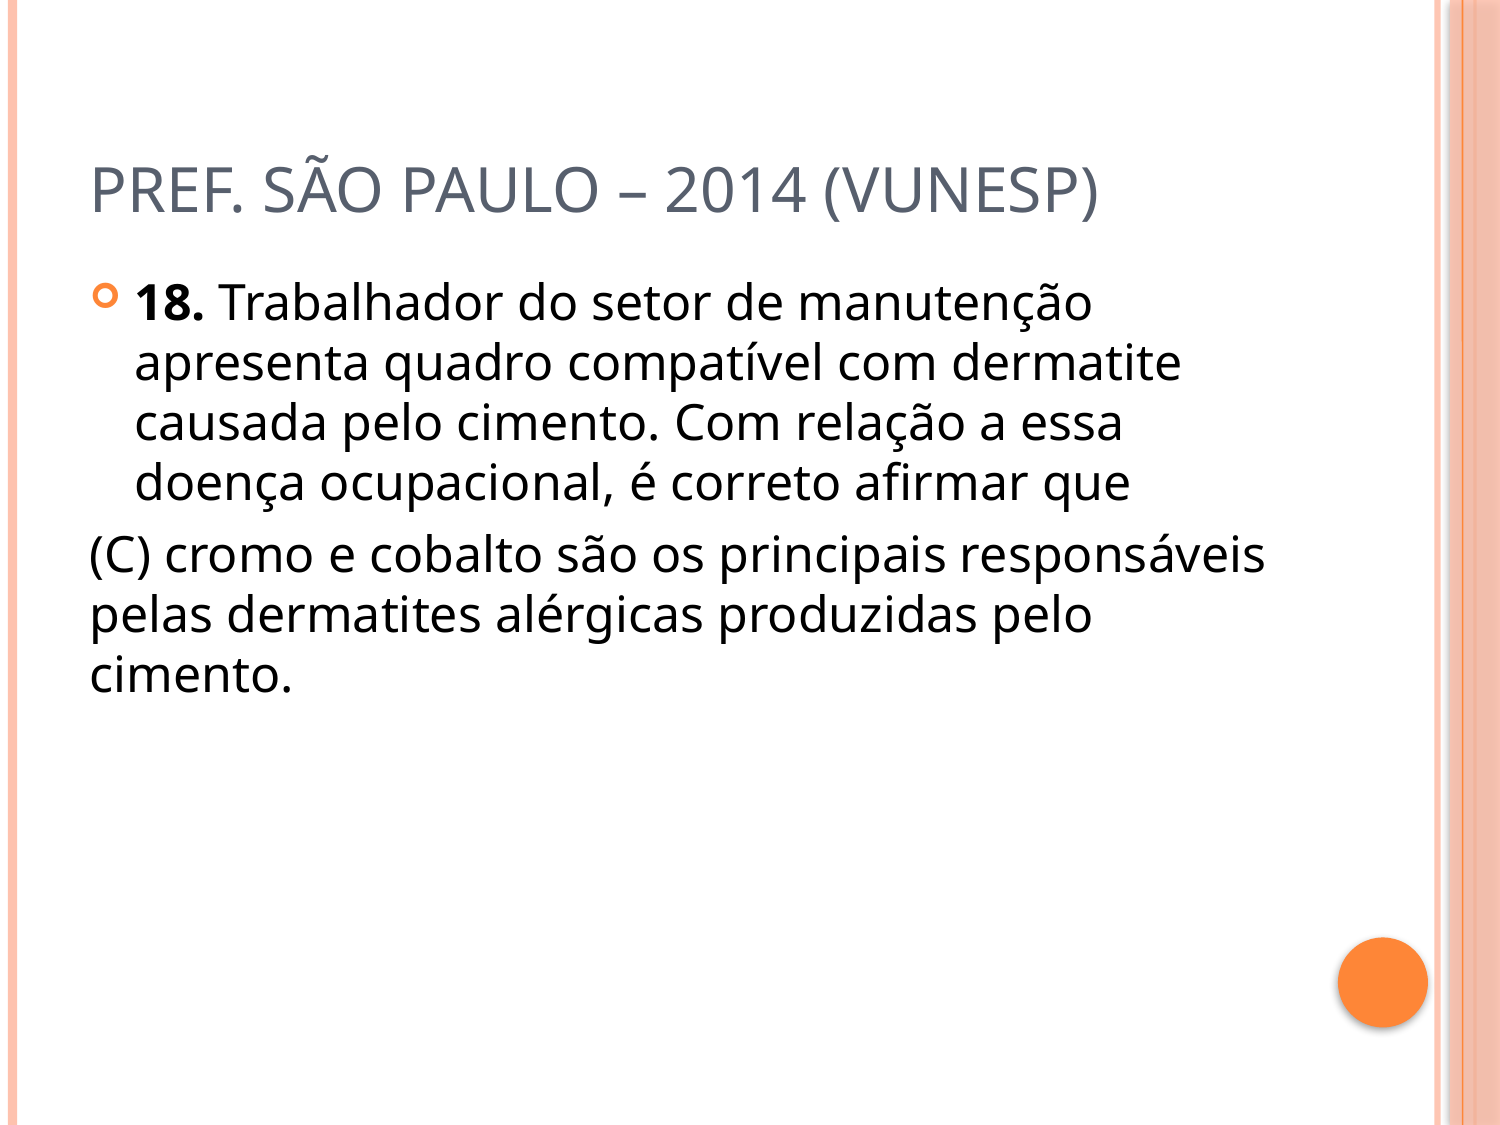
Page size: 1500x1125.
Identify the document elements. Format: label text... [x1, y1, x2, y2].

list 18. Trabalhador do setor de manutenção apresenta quadro compatível com dermatite causada pelo cimento. Com relação a essa doença ocupacional, é correto afirmar que (C) cromo e cobalto são os principais responsáveis pelas dermatites alérgicas produzidas pelo cimento. [75, 262, 1300, 1062]
title Pref. São paulo – 2014 (vunesp) [75, 45, 1300, 233]
